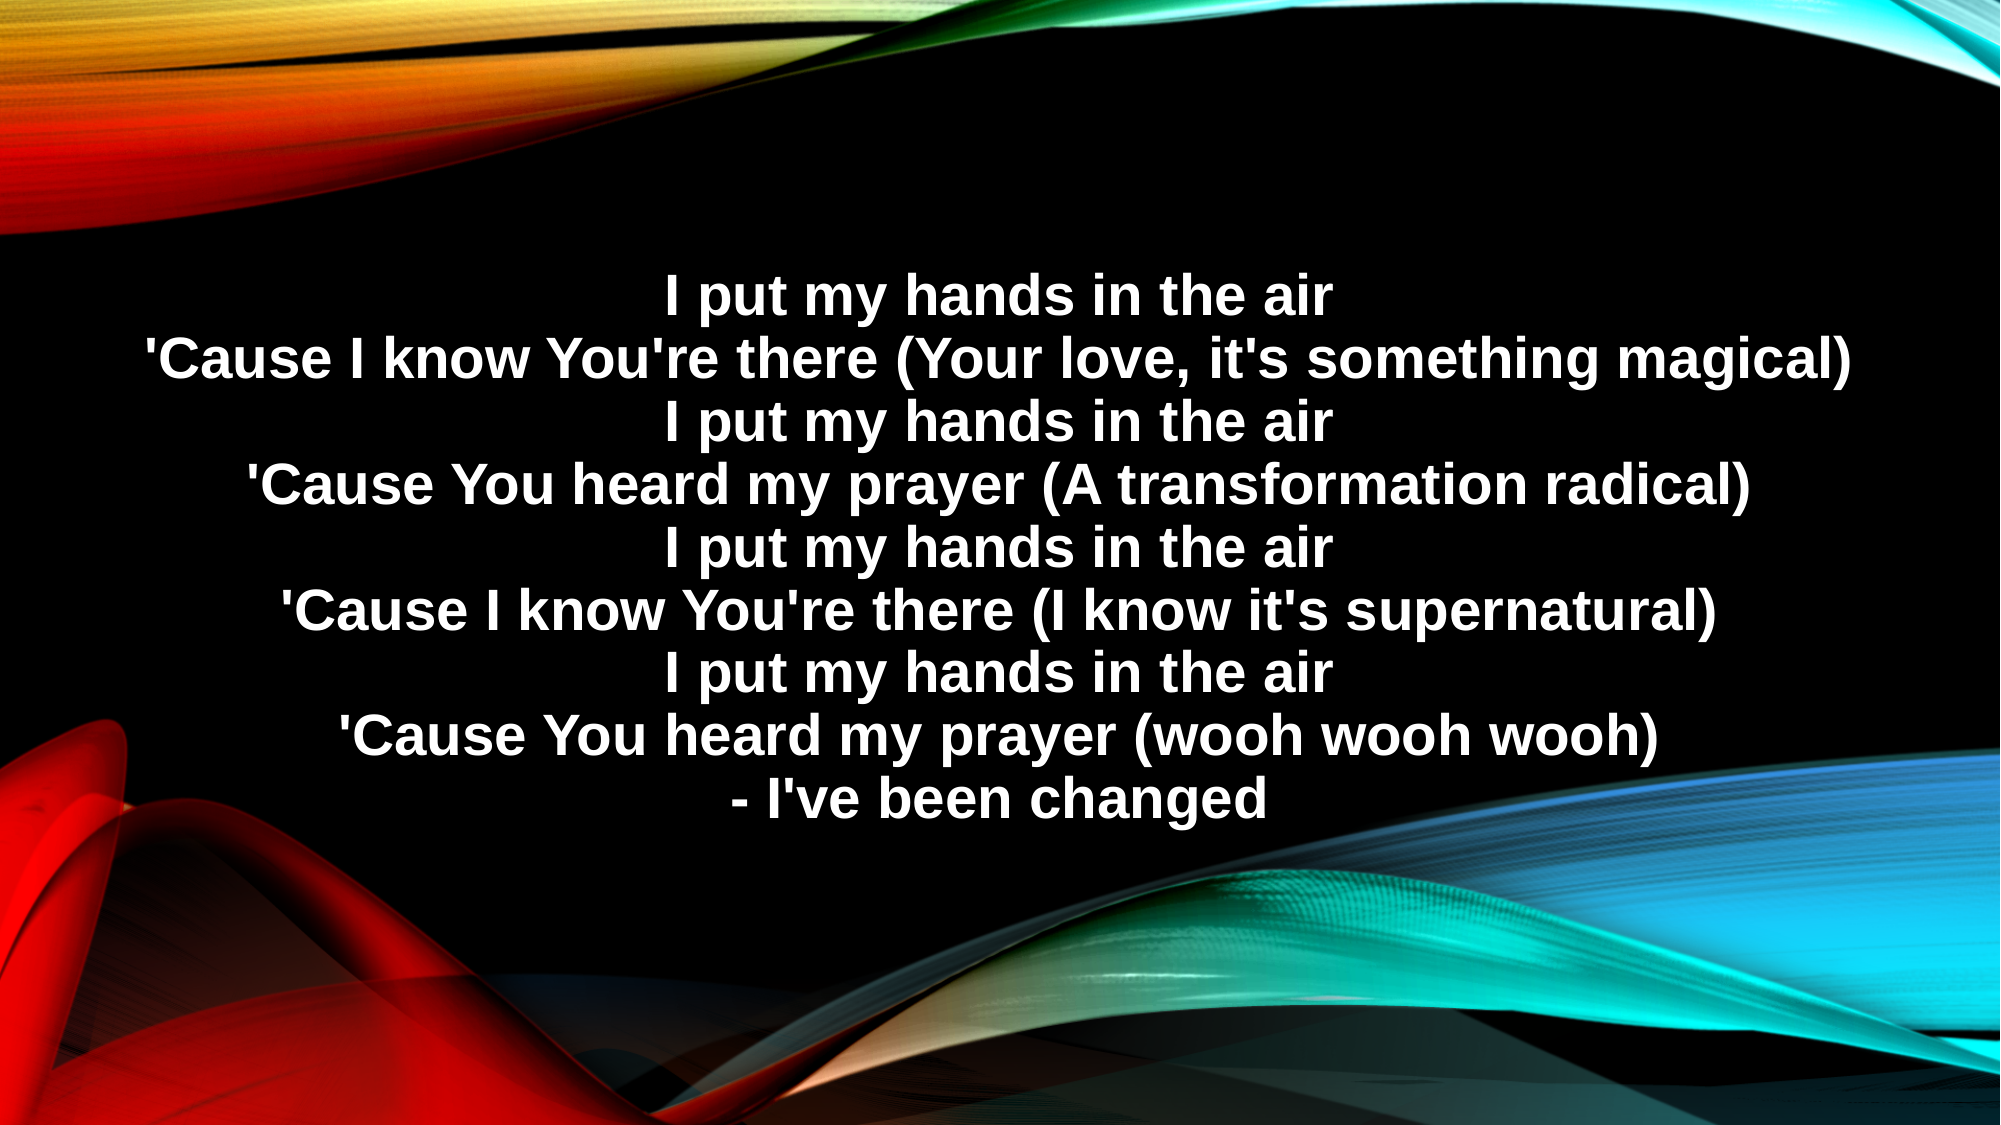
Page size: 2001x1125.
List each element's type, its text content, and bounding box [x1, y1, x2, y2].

subtitle I put my hands in the air 'Cause I know You're there (Your love, it's something magical) I put my hands in the air 'Cause You heard my prayer (A transformation radical) I put my hands in the air 'Cause I know You're there (I know it's supernatural) I put my hands in the air 'Cause You heard my prayer (wooh wooh wooh) - I've been changed [0, 0, 2000, 1125]
